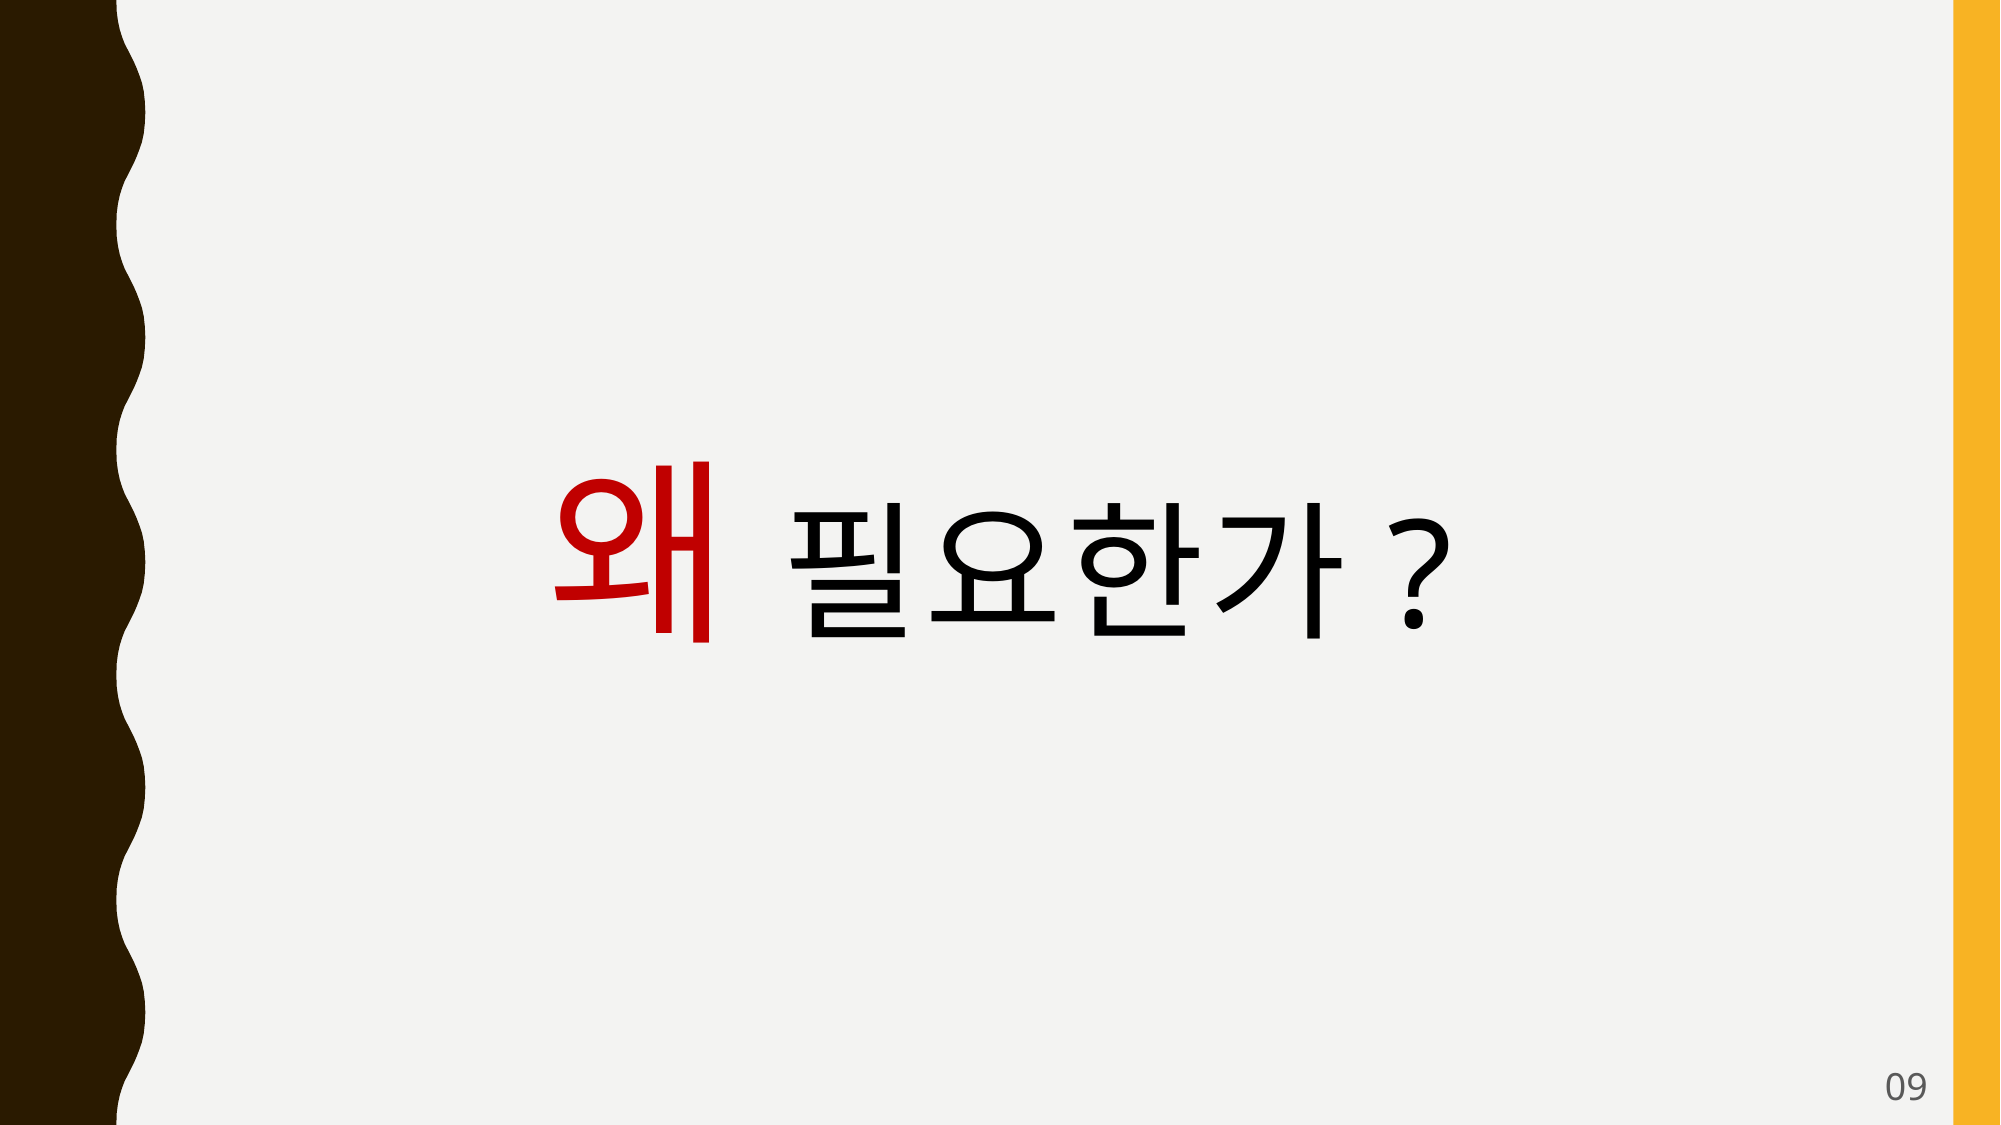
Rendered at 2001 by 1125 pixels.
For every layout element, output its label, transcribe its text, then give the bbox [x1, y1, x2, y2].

text_box 09 [1869, 1055, 1943, 1116]
title 왜 필요한가? [165, 312, 1835, 813]
